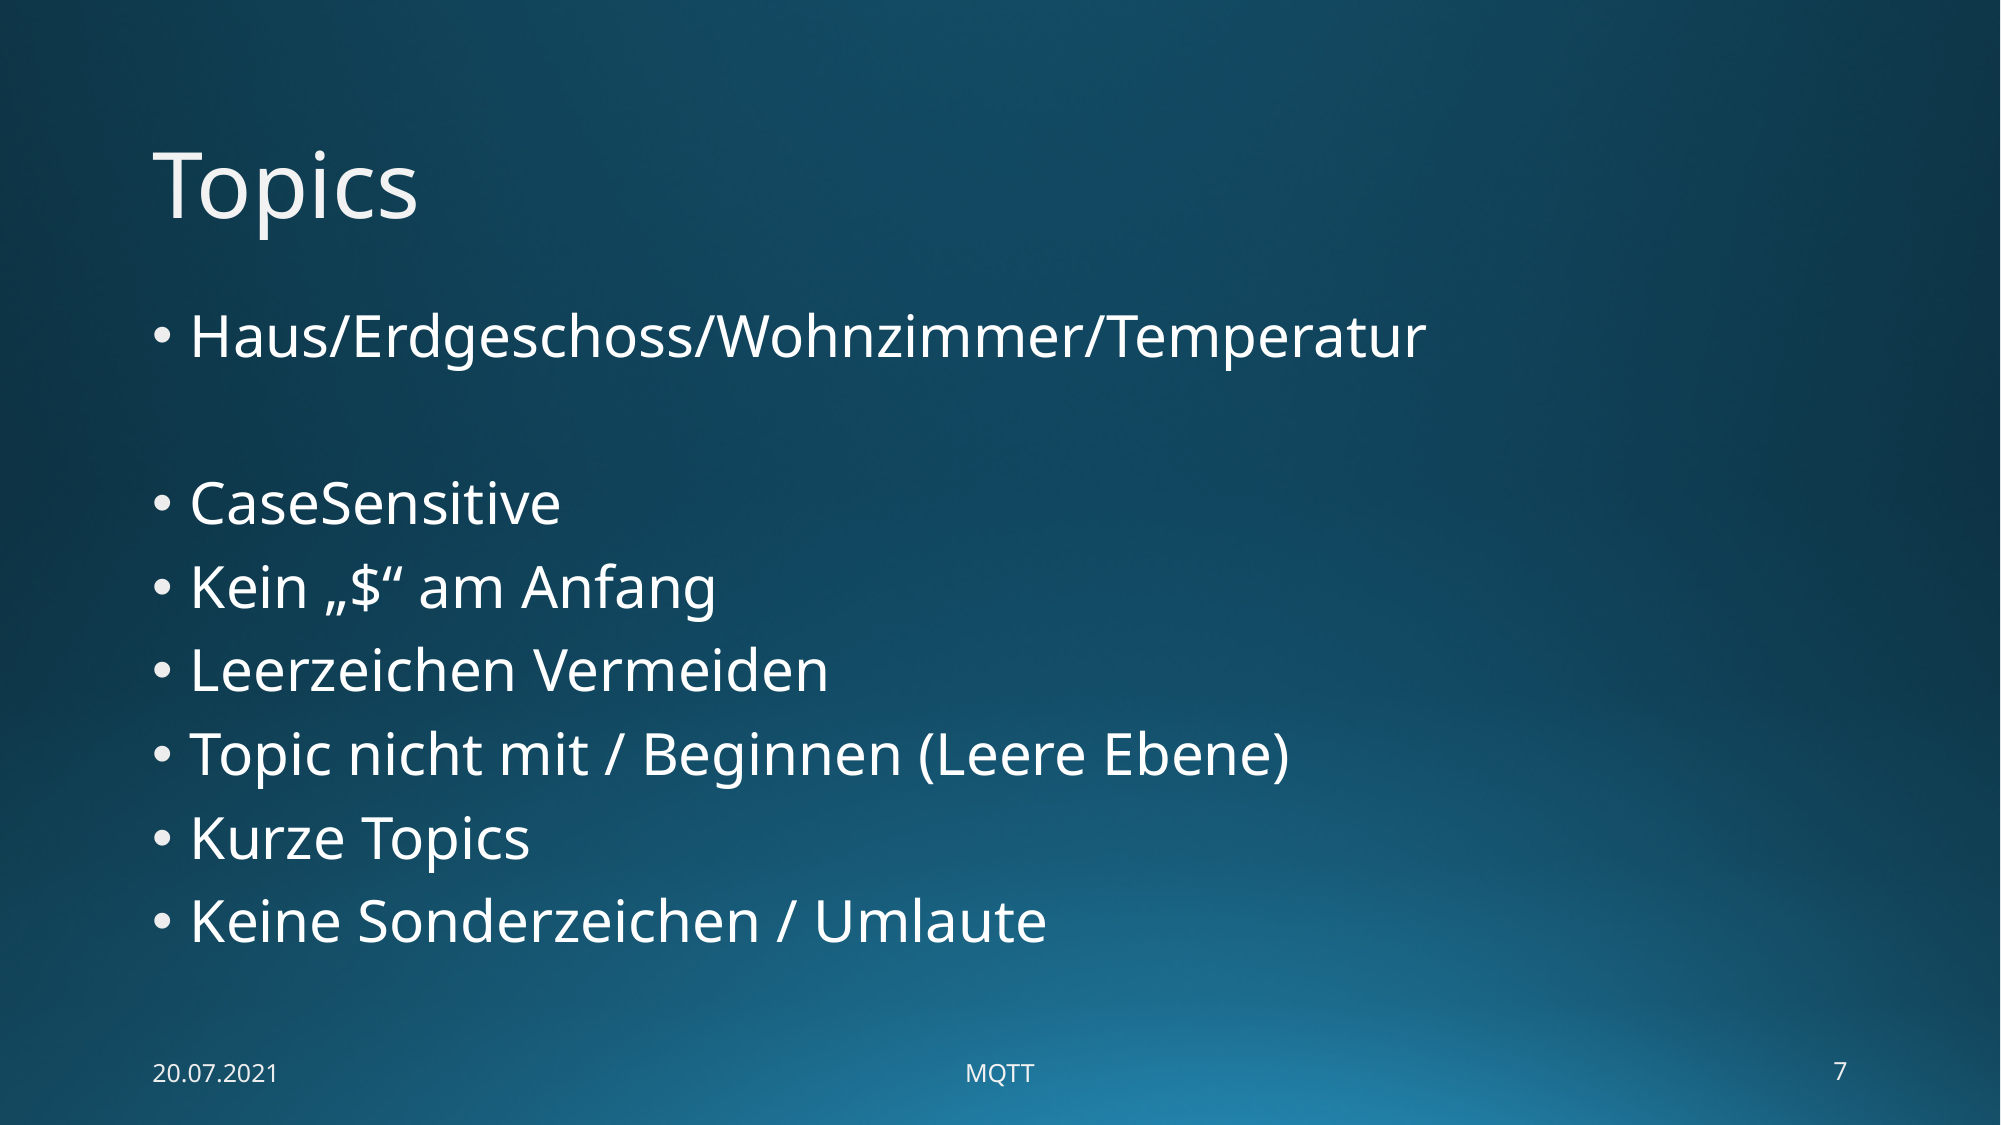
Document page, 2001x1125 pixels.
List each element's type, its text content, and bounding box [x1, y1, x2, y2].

list Haus/Erdgeschoss/Wohnzimmer/Temperatur CaseSensitive Kein „$“ am Anfang Leerzeichen Vermeiden Topic nicht mit / Beginnen (Leere Ebene) Kurze Topics Keine Sonderzeichen / Umlaute [137, 299, 1443, 1014]
title Topics [137, 59, 1443, 247]
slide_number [137, 1042, 588, 1103]
picture [0, 0, 2001, 1125]
slide_number 7 [1412, 1042, 1863, 1103]
footer MQTT [662, 1042, 1338, 1103]
